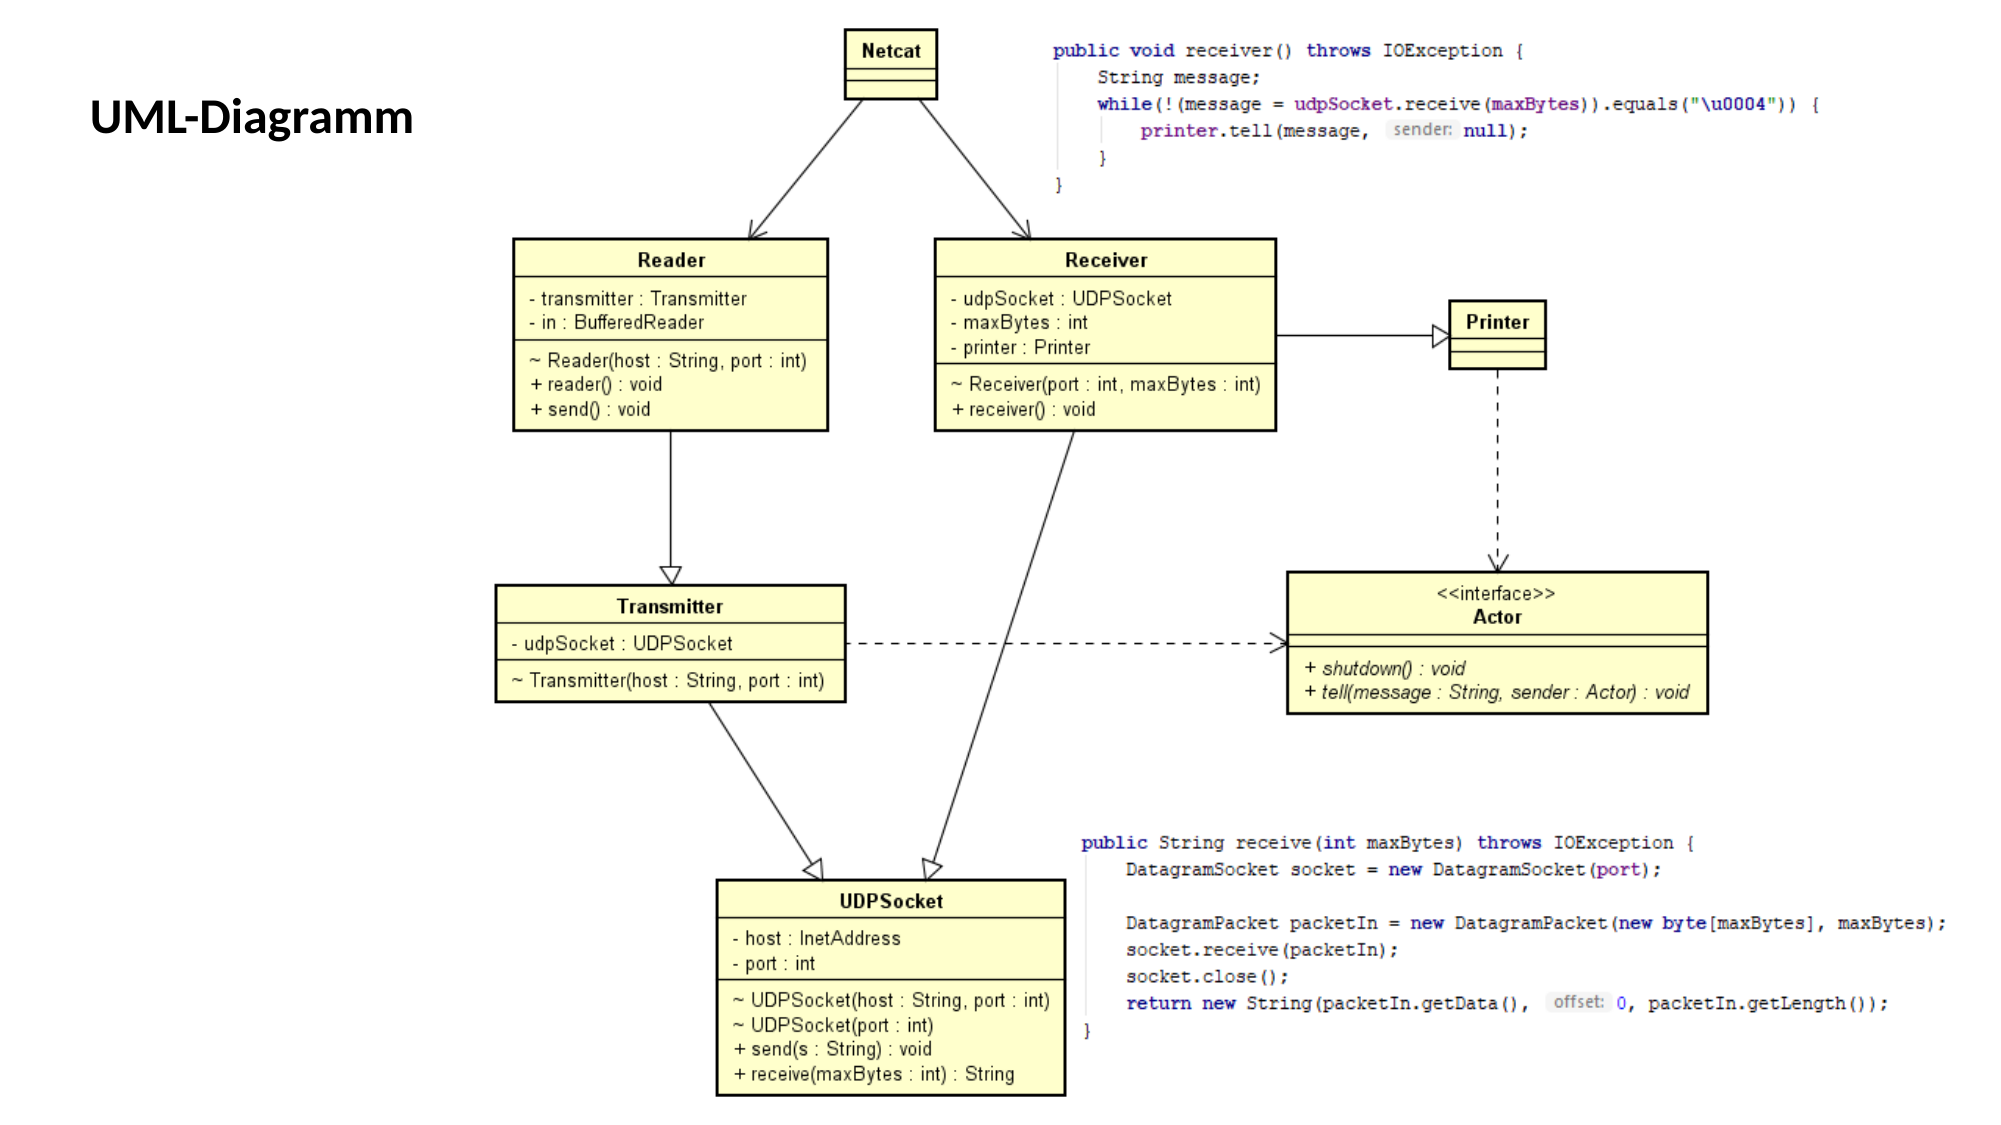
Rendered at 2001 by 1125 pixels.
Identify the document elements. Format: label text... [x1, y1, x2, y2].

picture [396, 0, 1956, 1125]
text_box UML-Diagramm [74, 76, 396, 197]
